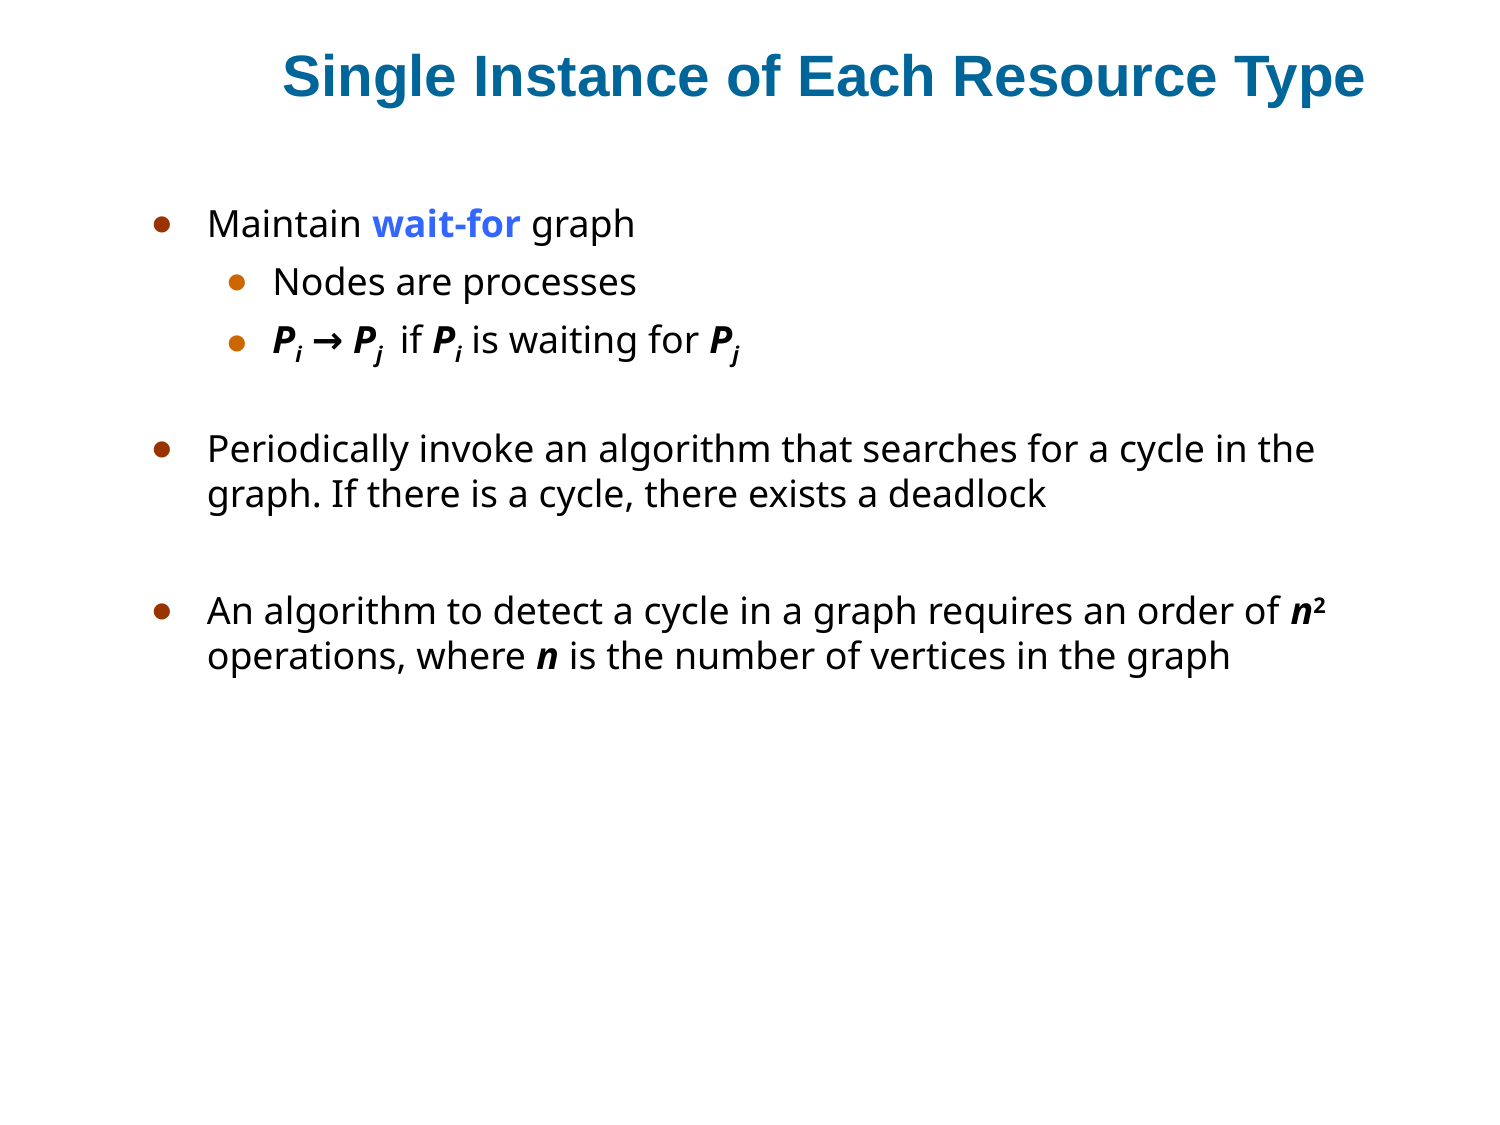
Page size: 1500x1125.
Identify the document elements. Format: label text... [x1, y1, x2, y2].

title Single Instance of Each Resource Type [187, 0, 1463, 116]
list Maintain wait-for graph Nodes are processes Pi → Pj if Pi is waiting for Pj Periodically invoke an algorithm that searches for a cycle in the graph. If there is a cycle, there exists a deadlock An algorithm to detect a cycle in a graph requires an order of n2 operations, where n is the number of vertices in the graph [135, 192, 1380, 933]
